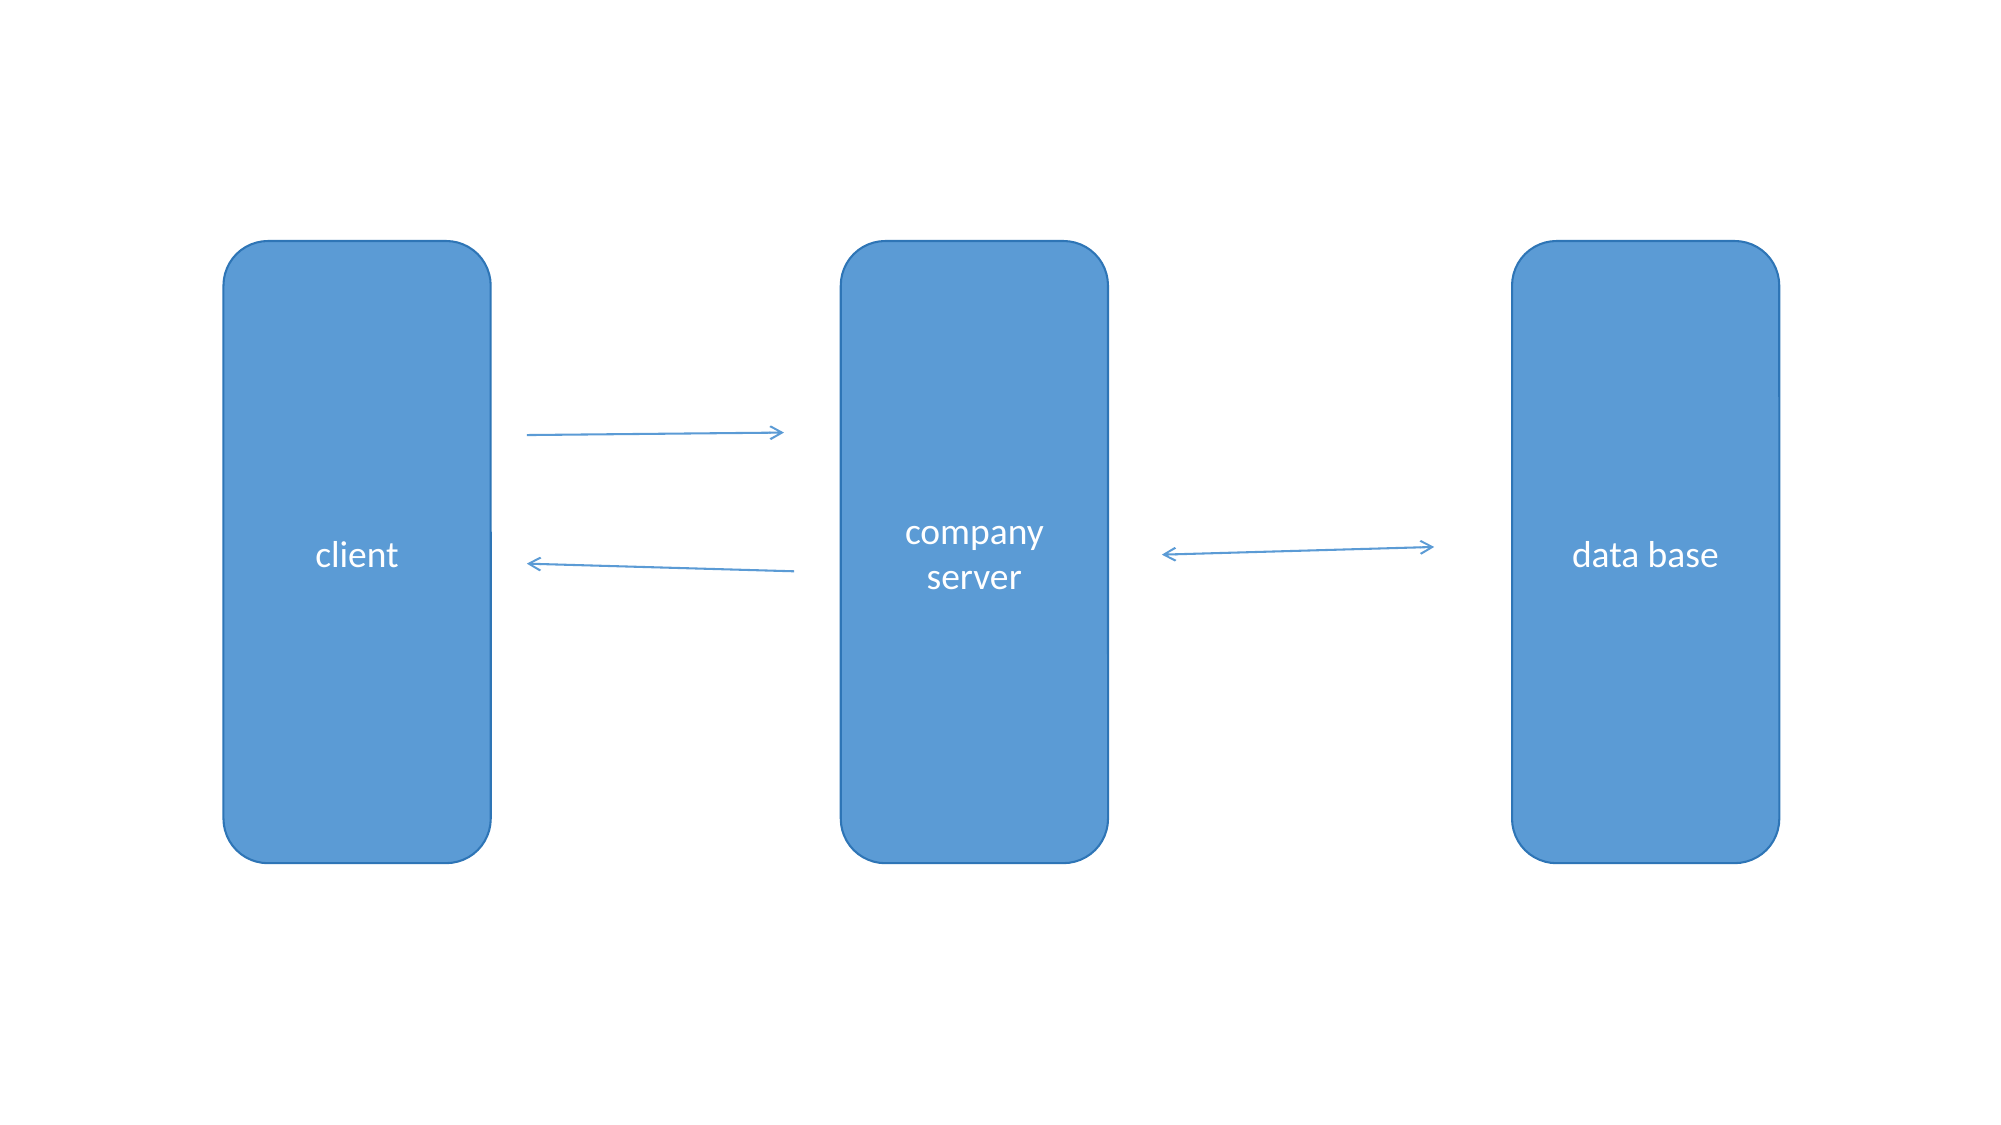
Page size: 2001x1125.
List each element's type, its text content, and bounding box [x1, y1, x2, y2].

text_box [526, 563, 795, 572]
text_box client [222, 239, 492, 865]
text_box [1161, 546, 1435, 555]
text_box data base [1511, 239, 1781, 865]
text_box company server [839, 239, 1110, 865]
